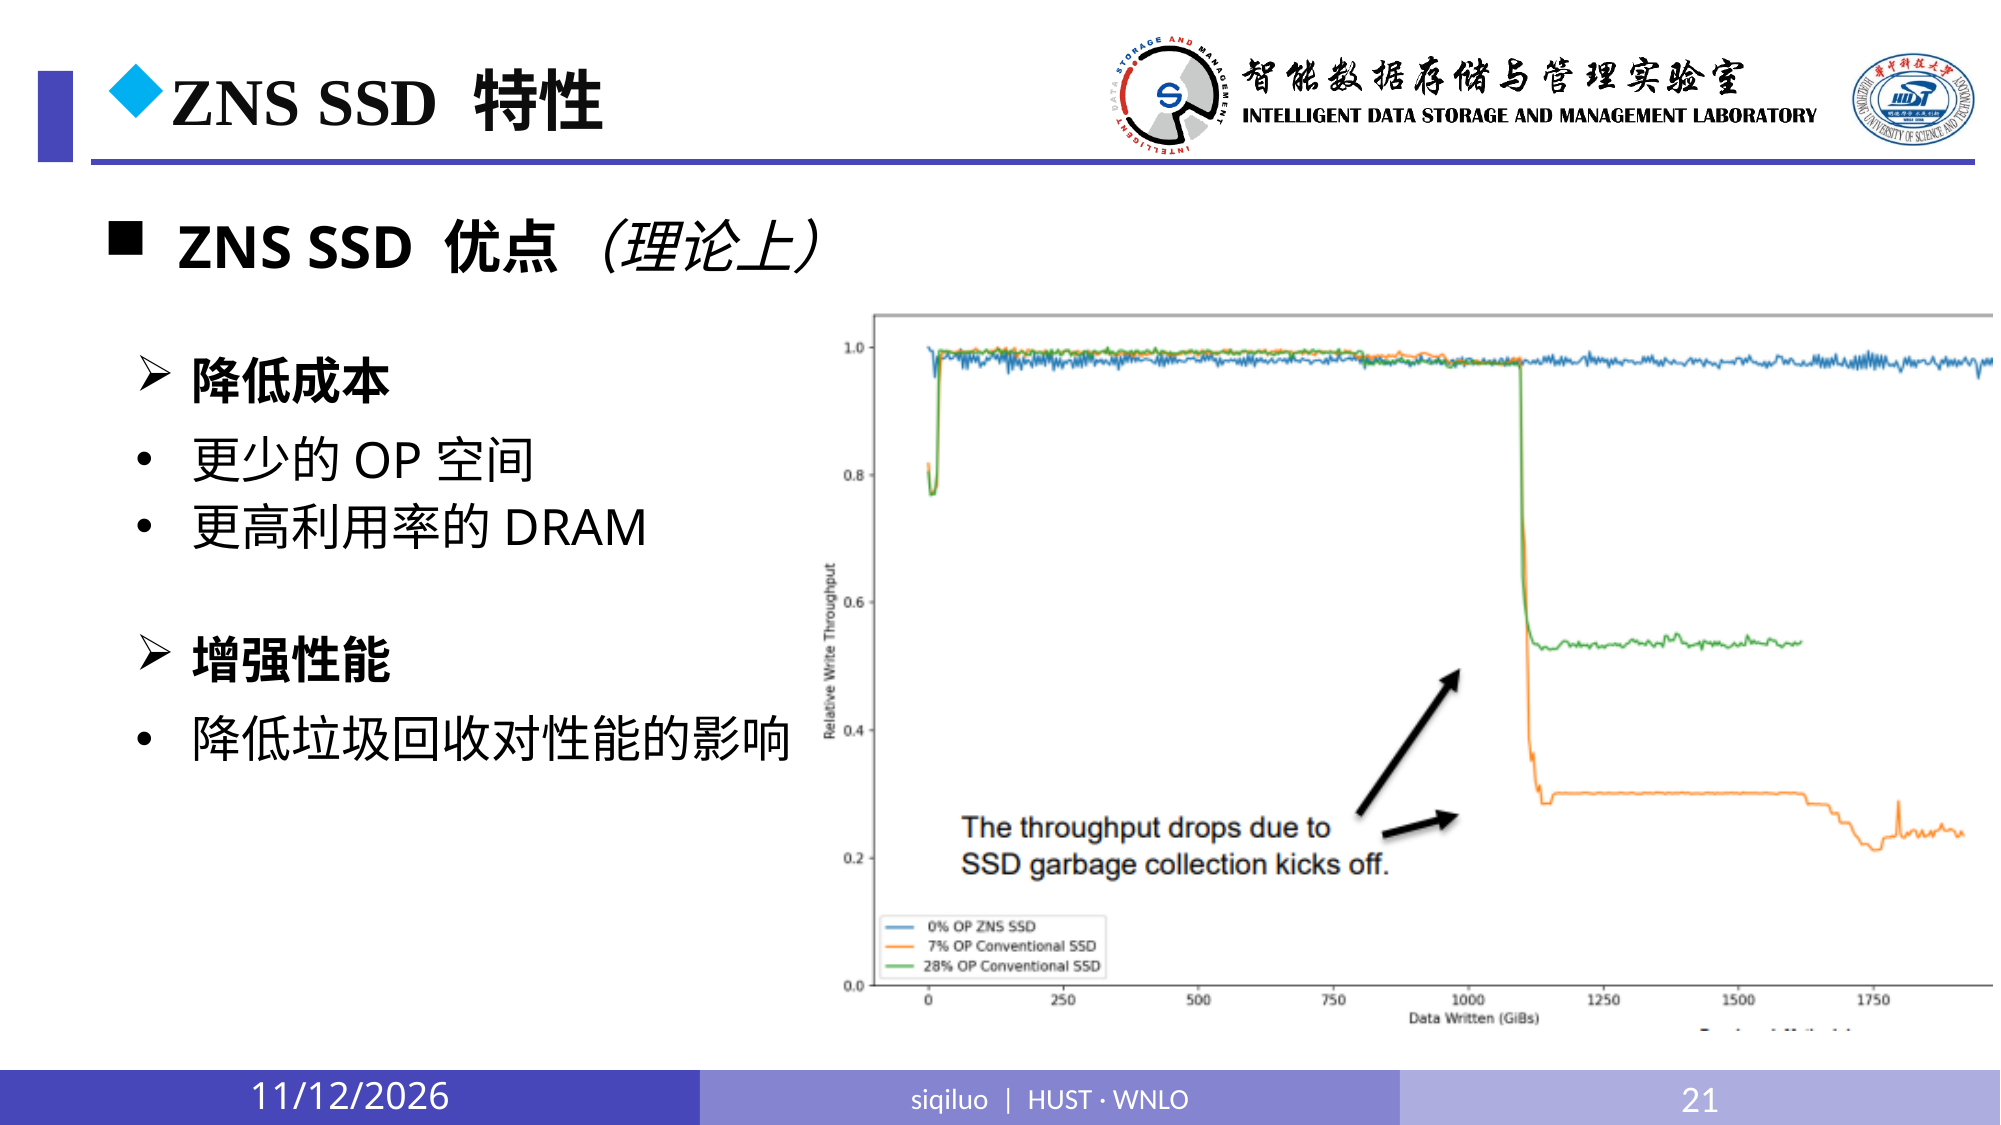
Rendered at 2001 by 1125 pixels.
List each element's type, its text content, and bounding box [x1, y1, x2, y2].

text_box 降低成本 更少的OP空间 更高利用率的DRAM 增强性能 降低垃圾回收对性能的影响 [120, 335, 800, 776]
text_box ZNS SSD 特性 [89, 51, 858, 147]
picture [803, 300, 1994, 1032]
picture [1101, 32, 1827, 158]
picture [1851, 52, 1975, 146]
text_box ZNS SSD 优点（理论上） [89, 203, 1805, 288]
